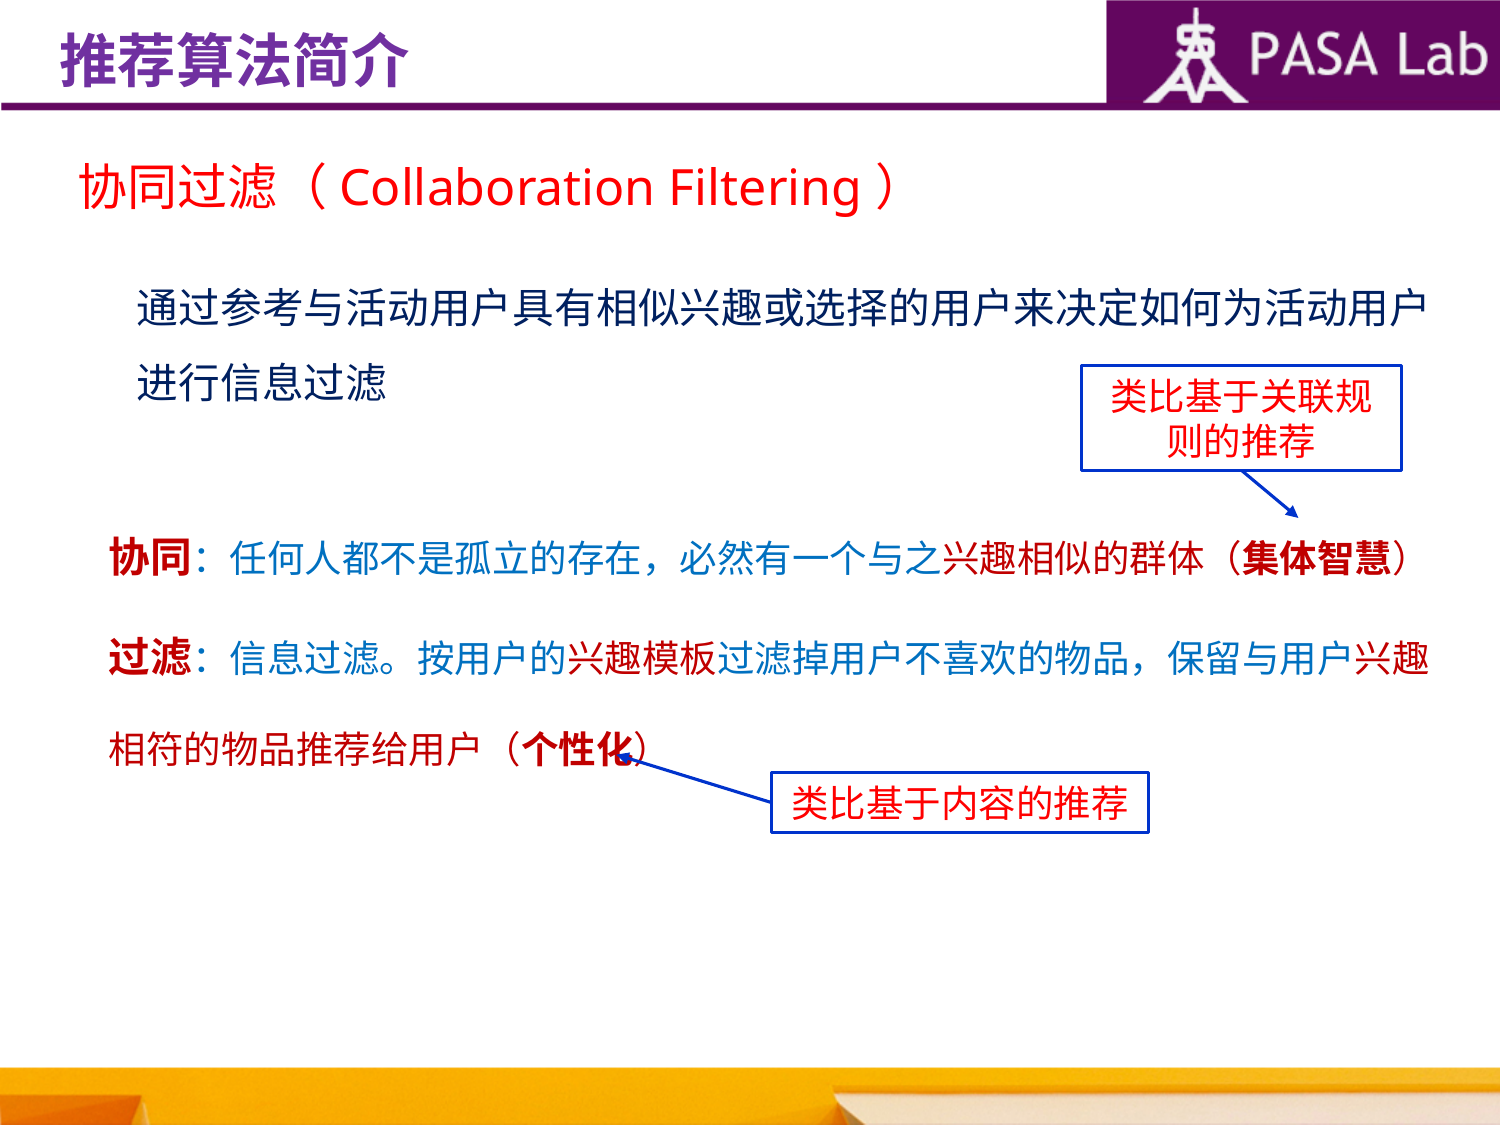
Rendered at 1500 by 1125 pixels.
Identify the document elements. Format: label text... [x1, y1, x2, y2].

text_box 类比基于内容的推荐 [771, 772, 1149, 833]
picture [0, 0, 1500, 1125]
text_box 协同过滤（Collaboration Filtering） [62, 148, 1082, 223]
text_box 类比基于关联规则的推荐 [1081, 365, 1402, 471]
text_box 通过参考与活动用户具有相似兴趣或选择的用户来决定如何为活动用户进行信息过滤 [122, 249, 1452, 415]
text_box 协同：任何人都不是孤立的存在，必然有一个与之兴趣相似的群体（集体智慧） 过滤：信息过滤。按用户的兴趣模板过滤掉用户不喜欢的物品，保留与用户兴趣相符的物品推荐给用户（个性化） [93, 473, 1477, 779]
text_box 推荐算法简介 [45, 17, 714, 102]
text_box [616, 754, 772, 803]
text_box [1241, 471, 1299, 518]
